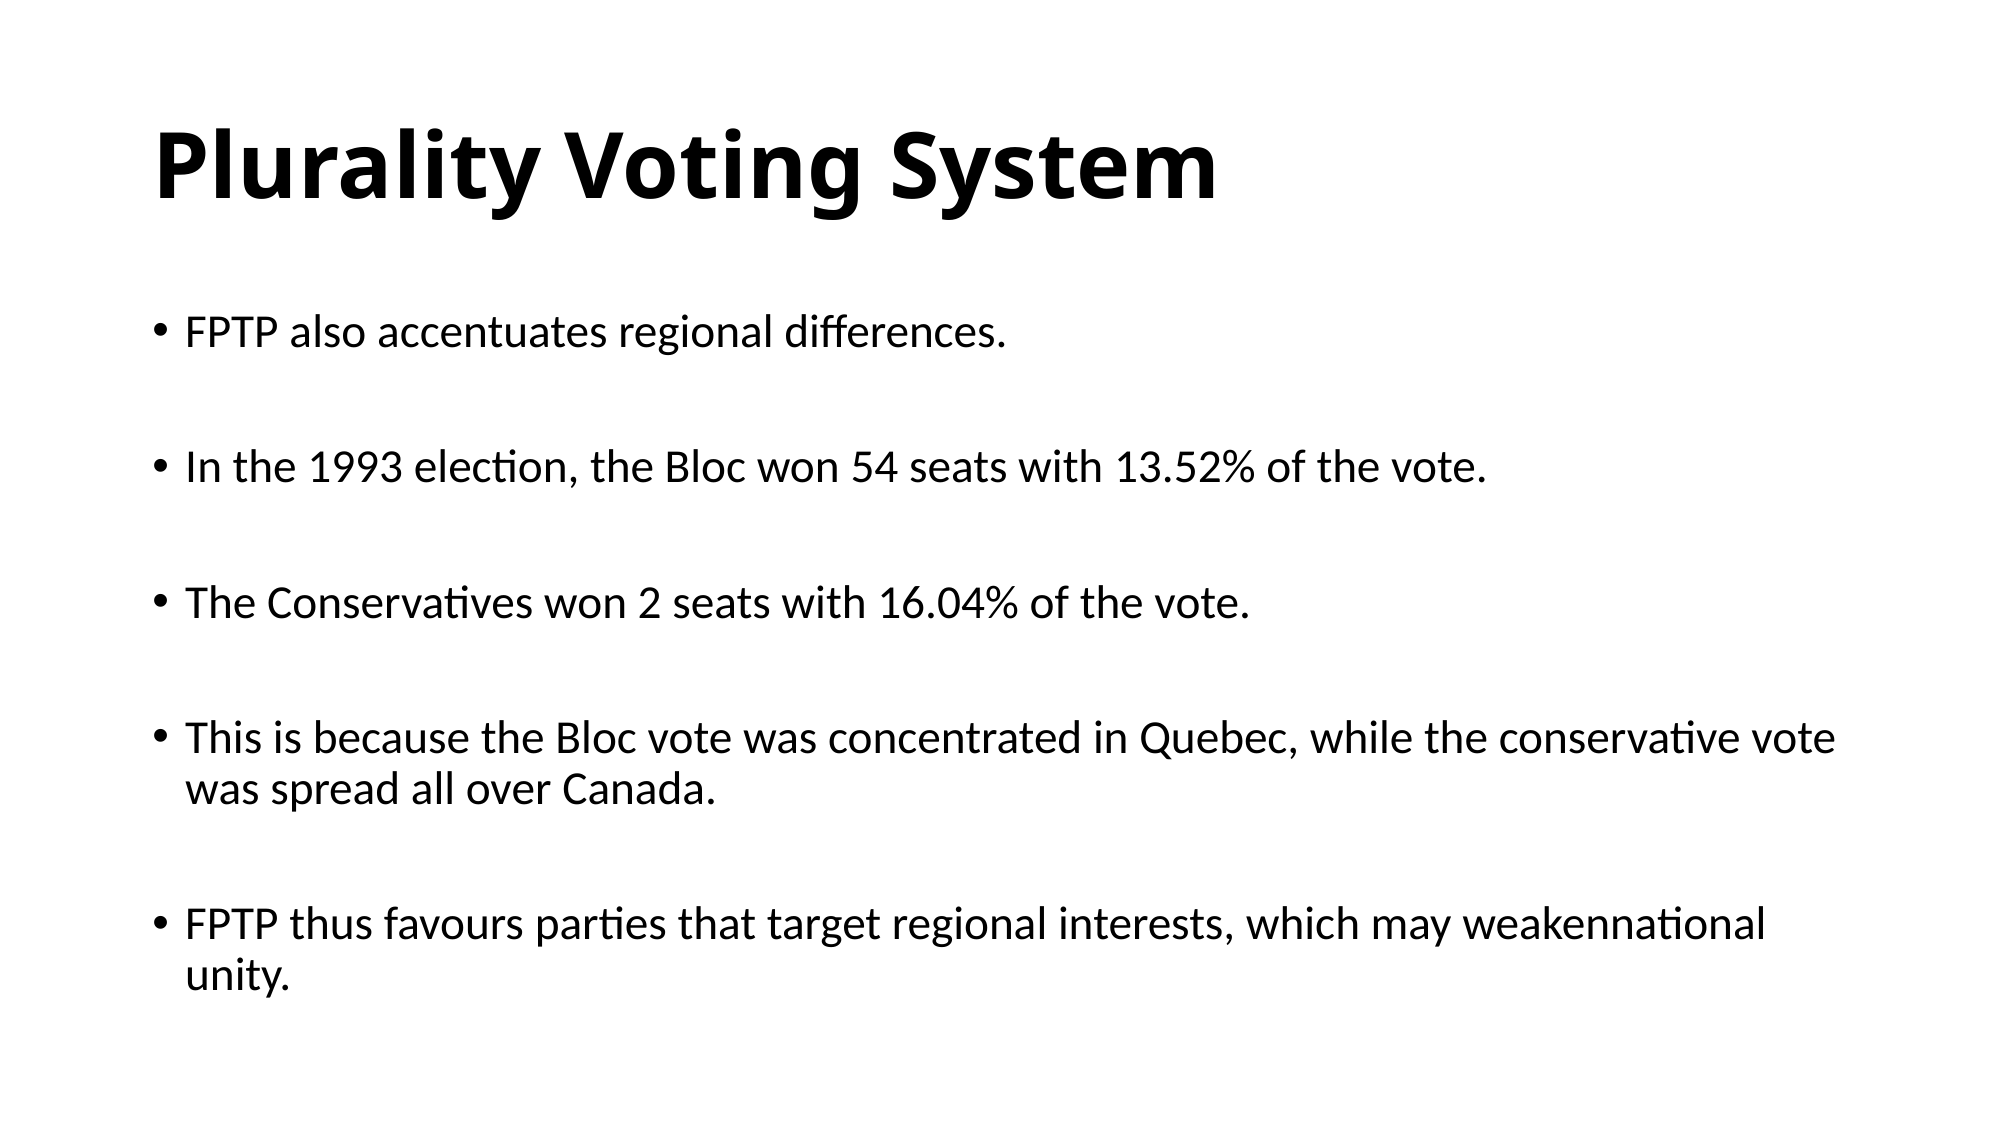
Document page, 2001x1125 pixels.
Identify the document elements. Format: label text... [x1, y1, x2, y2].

list FPTP also accentuates regional differences. In the 1993 election, the Bloc won 54 seats with 13.52% of the vote. The Conservatives won 2 seats with 16.04% of the vote. This is because the Bloc vote was concentrated in Quebec, while the conservative vote was spread all over Canada. FPTP thus favours parties that target regional interests, which may weakennational unity. [137, 299, 1863, 1014]
title Plurality Voting System [137, 59, 1863, 278]
